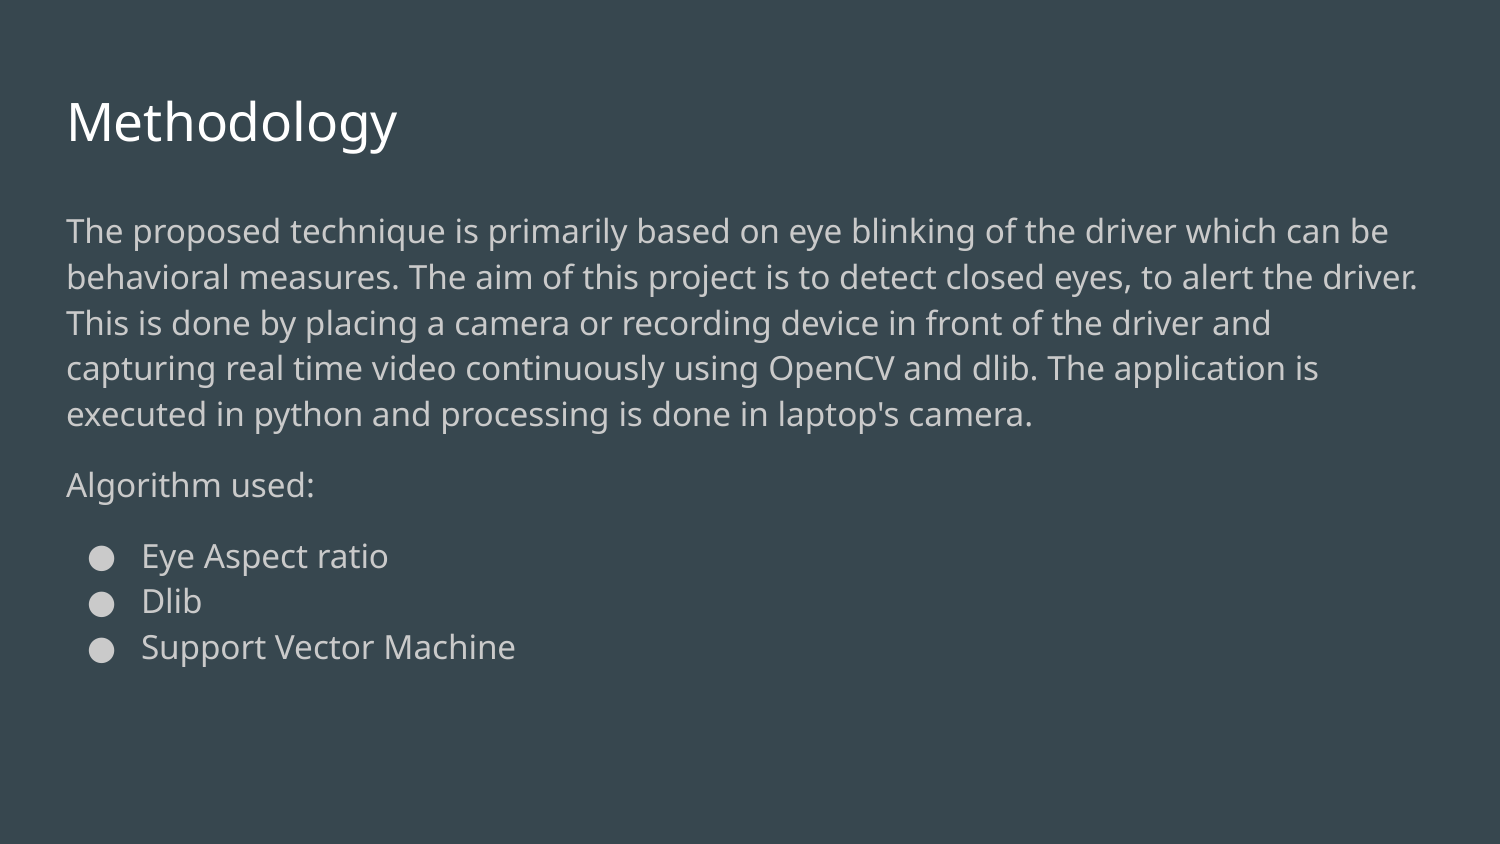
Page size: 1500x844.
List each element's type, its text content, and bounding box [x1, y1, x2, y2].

title Methodology [51, 72, 1449, 167]
list The proposed technique is primarily based on eye blinking of the driver which can be behavioral measures. The aim of this project is to detect closed eyes, to alert the driver. This is done by placing a camera or recording device in front of the driver and capturing real time video continuously using OpenCV and dlib. The application is executed in python and processing is done in laptop's camera. Algorithm used: Eye Aspect ratio Dlib Support Vector Machine [51, 189, 1449, 750]
